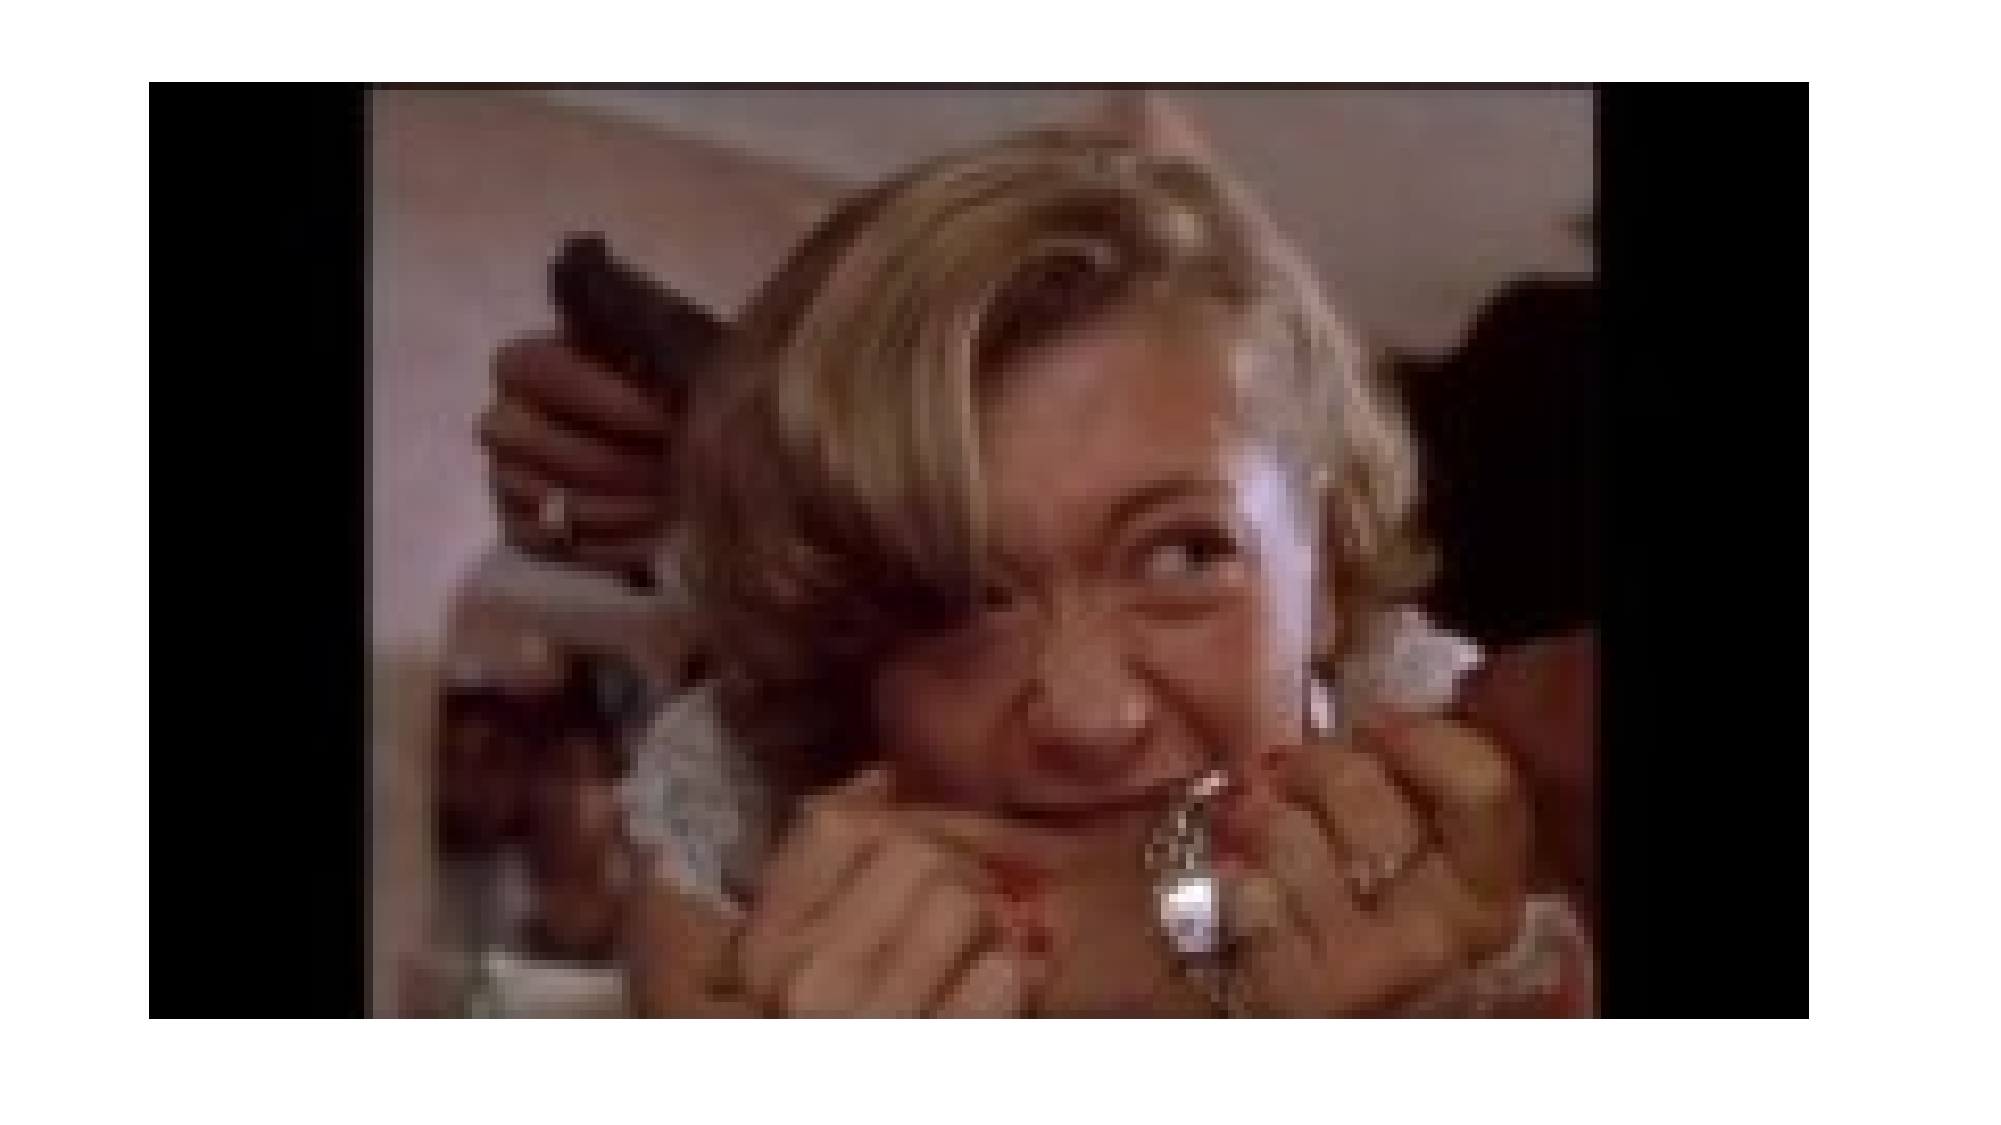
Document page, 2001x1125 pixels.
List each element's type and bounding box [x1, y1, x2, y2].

text_box [148, 81, 1810, 1020]
